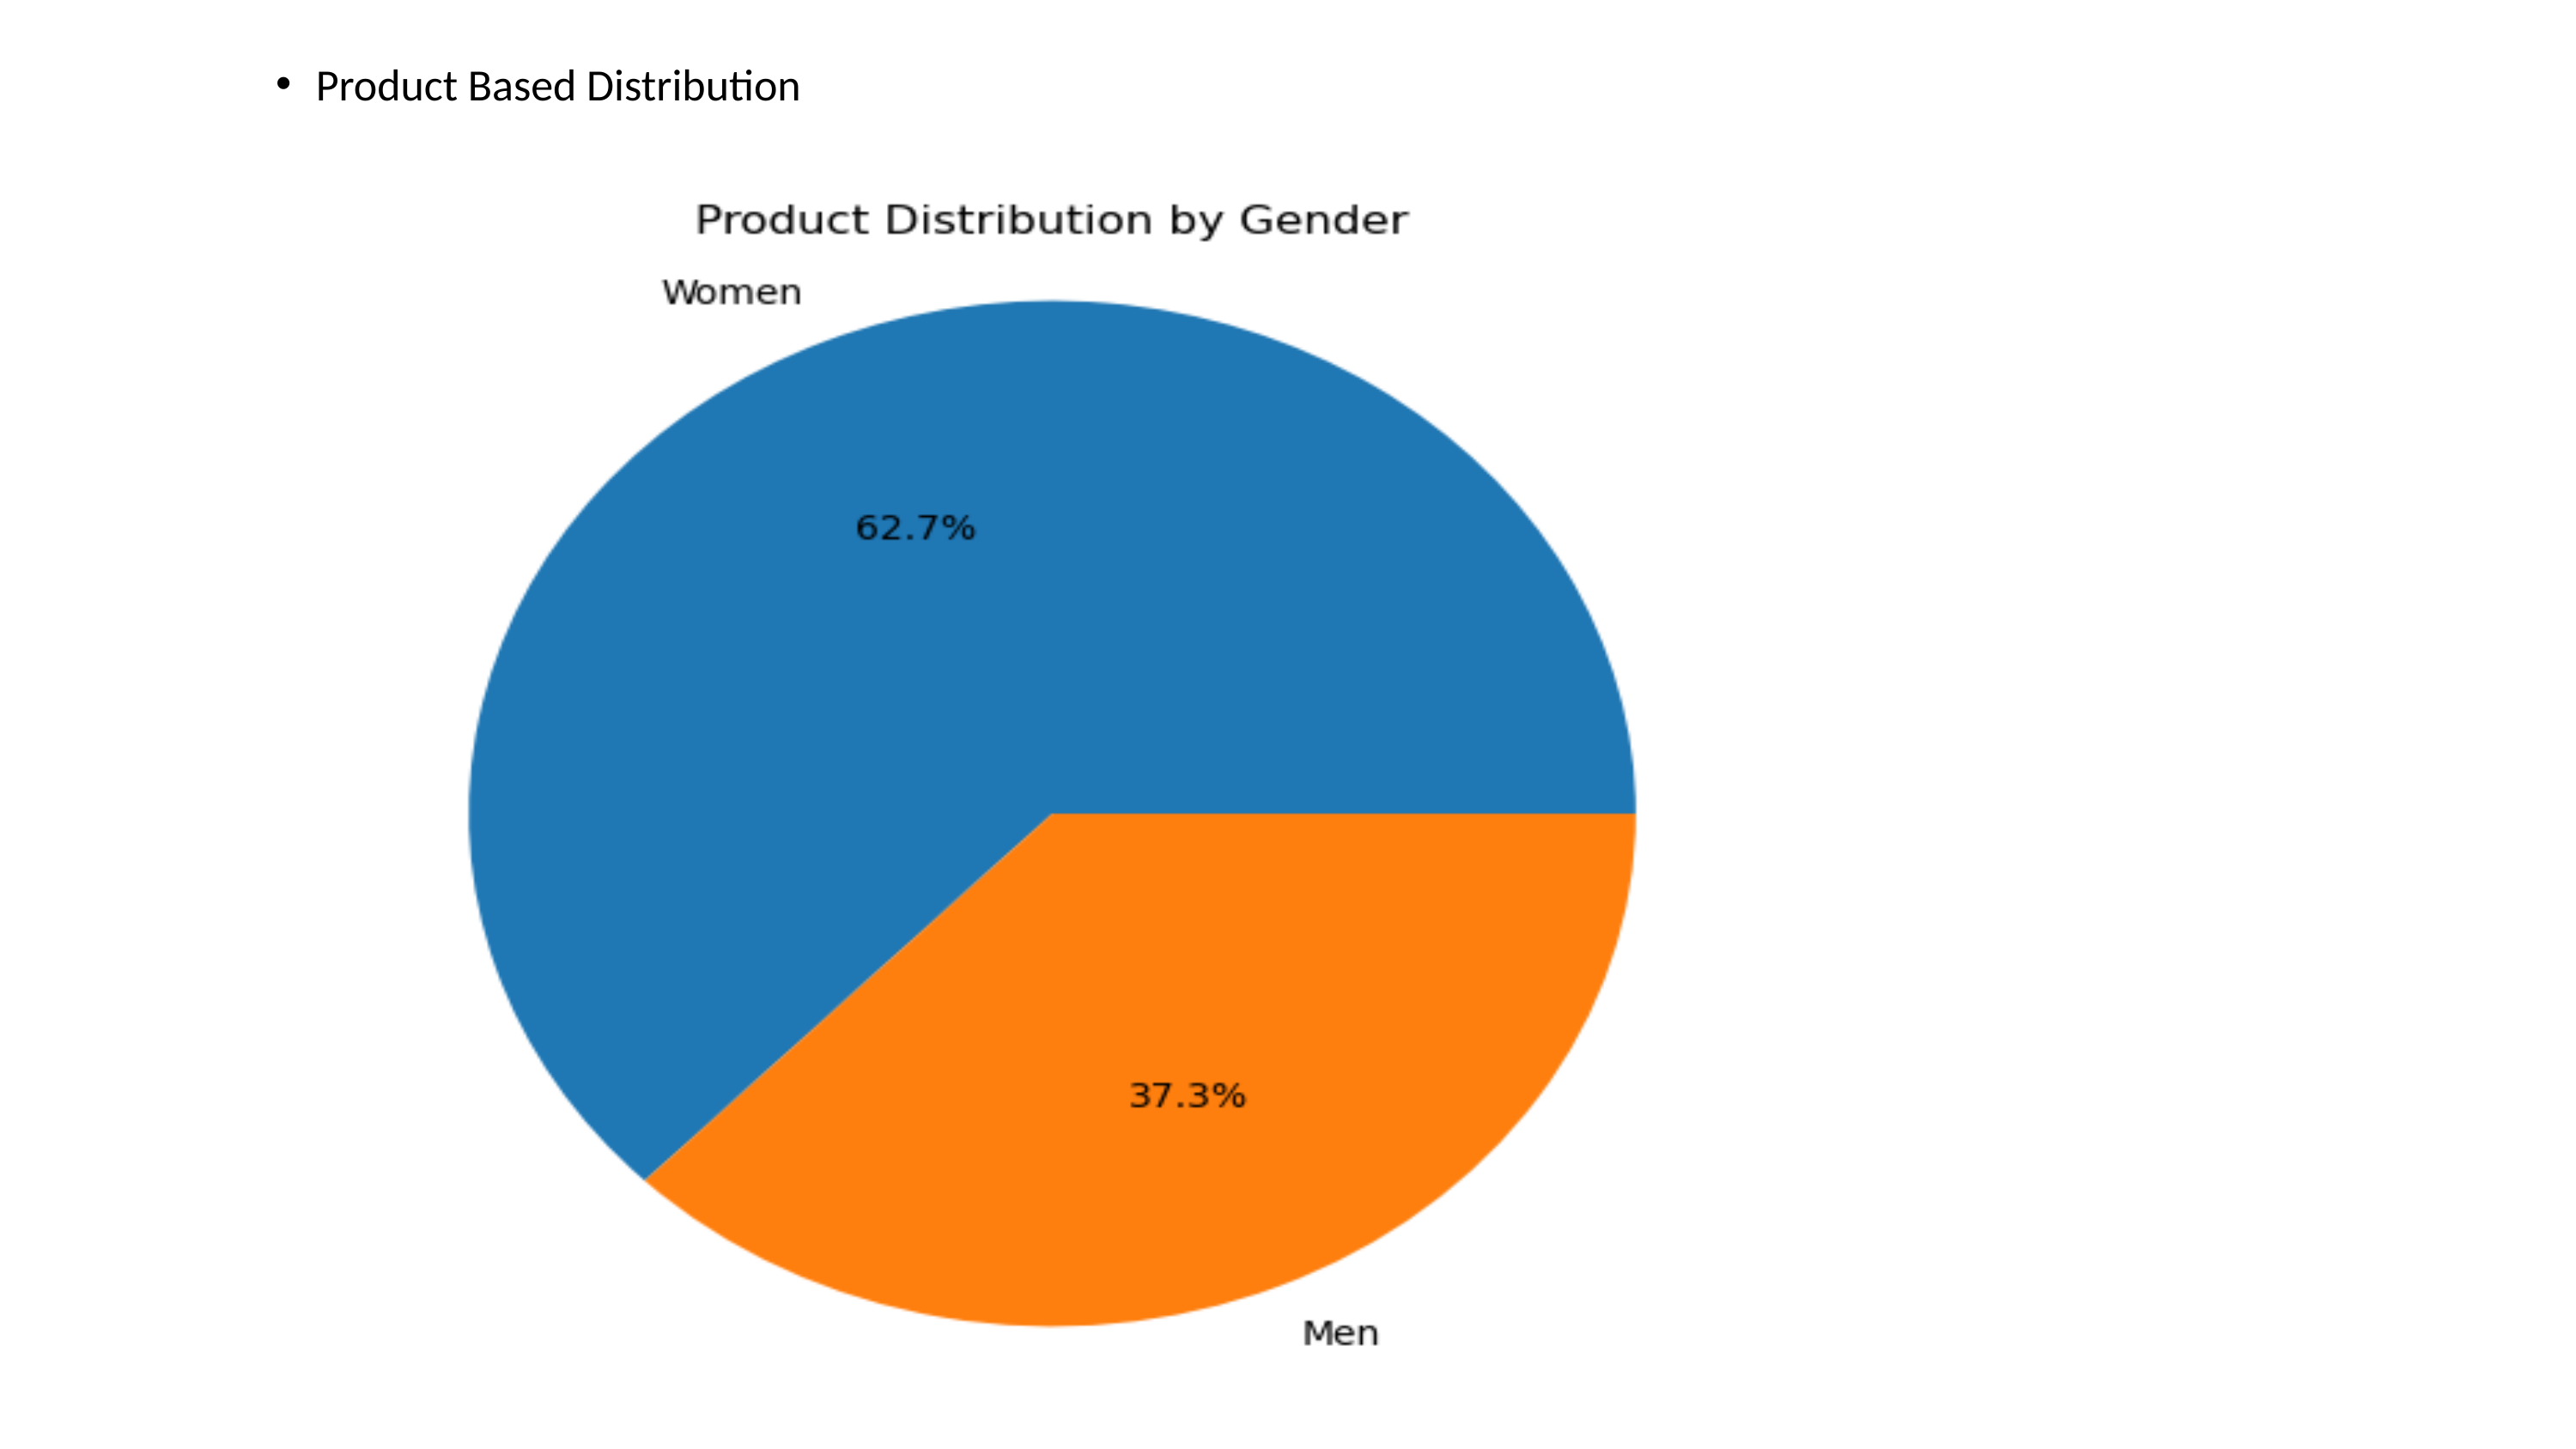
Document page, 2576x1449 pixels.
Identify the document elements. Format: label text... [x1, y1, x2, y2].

text_box Product Based Distribution [263, 50, 1122, 117]
picture [384, 180, 1720, 1400]
